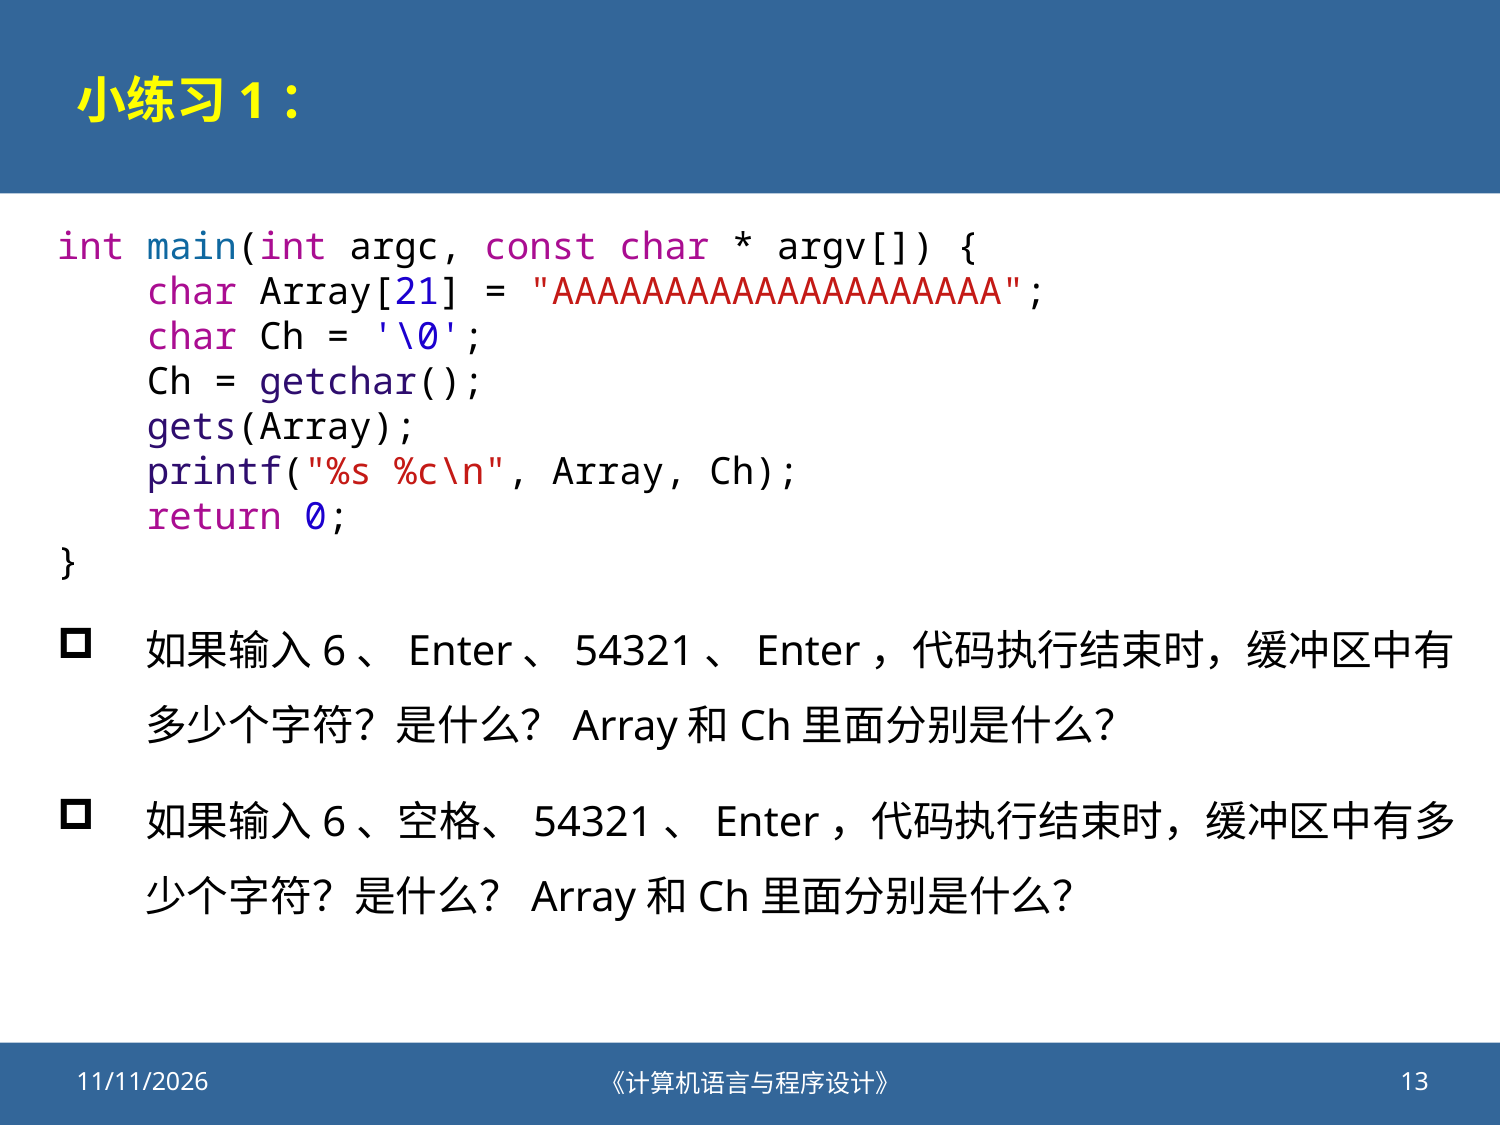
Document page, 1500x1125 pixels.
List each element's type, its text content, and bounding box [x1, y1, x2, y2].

slide_number 13 [1084, 1052, 1444, 1113]
footer 《计算机语言与程序设计》 [480, 1052, 1021, 1113]
title 小练习1： [61, 27, 1441, 177]
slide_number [61, 1052, 422, 1113]
text_box 如果输入6、Enter、54321、Enter，代码执行结束时，缓冲区中有多少个字符？是什么？Array和Ch里面分别是什么？ 如果输入6、空格、54321、Enter，代码执行结束时，缓冲区中有多少个字符？是什么？Array和Ch里面分别是什么？ [42, 590, 1480, 931]
text_box int main(int argc, const char * argv[]) { char Array[21] = "AAAAAAAAAAAAAAAAAAAA"; char Ch = '\0'; Ch = getchar(); gets(Array); printf("%s %c\n", Array, Ch); return 0; } [42, 214, 1500, 590]
